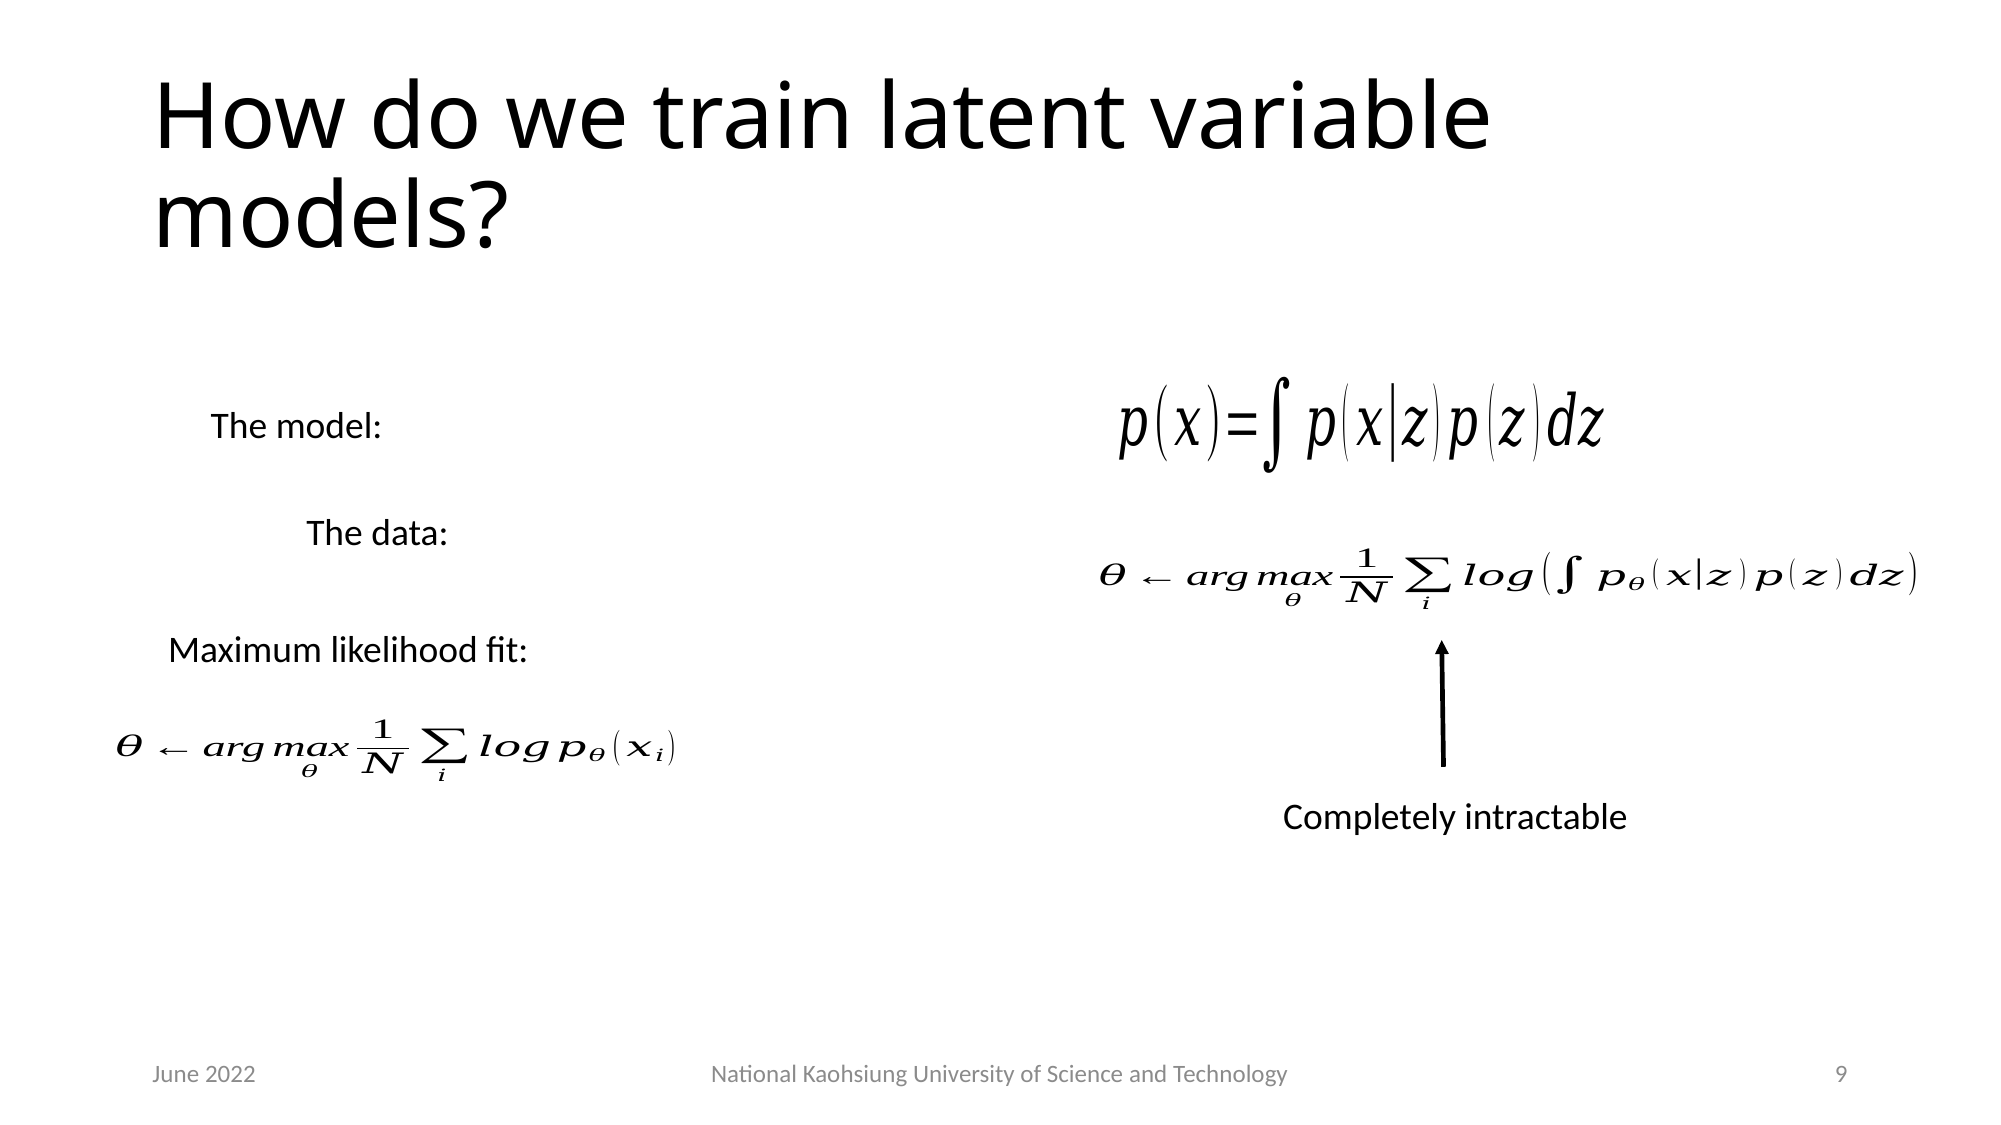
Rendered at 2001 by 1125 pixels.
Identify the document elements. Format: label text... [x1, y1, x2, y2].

slide_number 9 [1412, 1042, 1863, 1103]
text_box Maximum likelihood fit: [136, 612, 561, 683]
footer National Kaohsiung University of Science and Technology [662, 1042, 1338, 1103]
title How do we train latent variable models? [137, 59, 1863, 278]
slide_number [137, 1042, 588, 1103]
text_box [1255, 640, 1656, 856]
